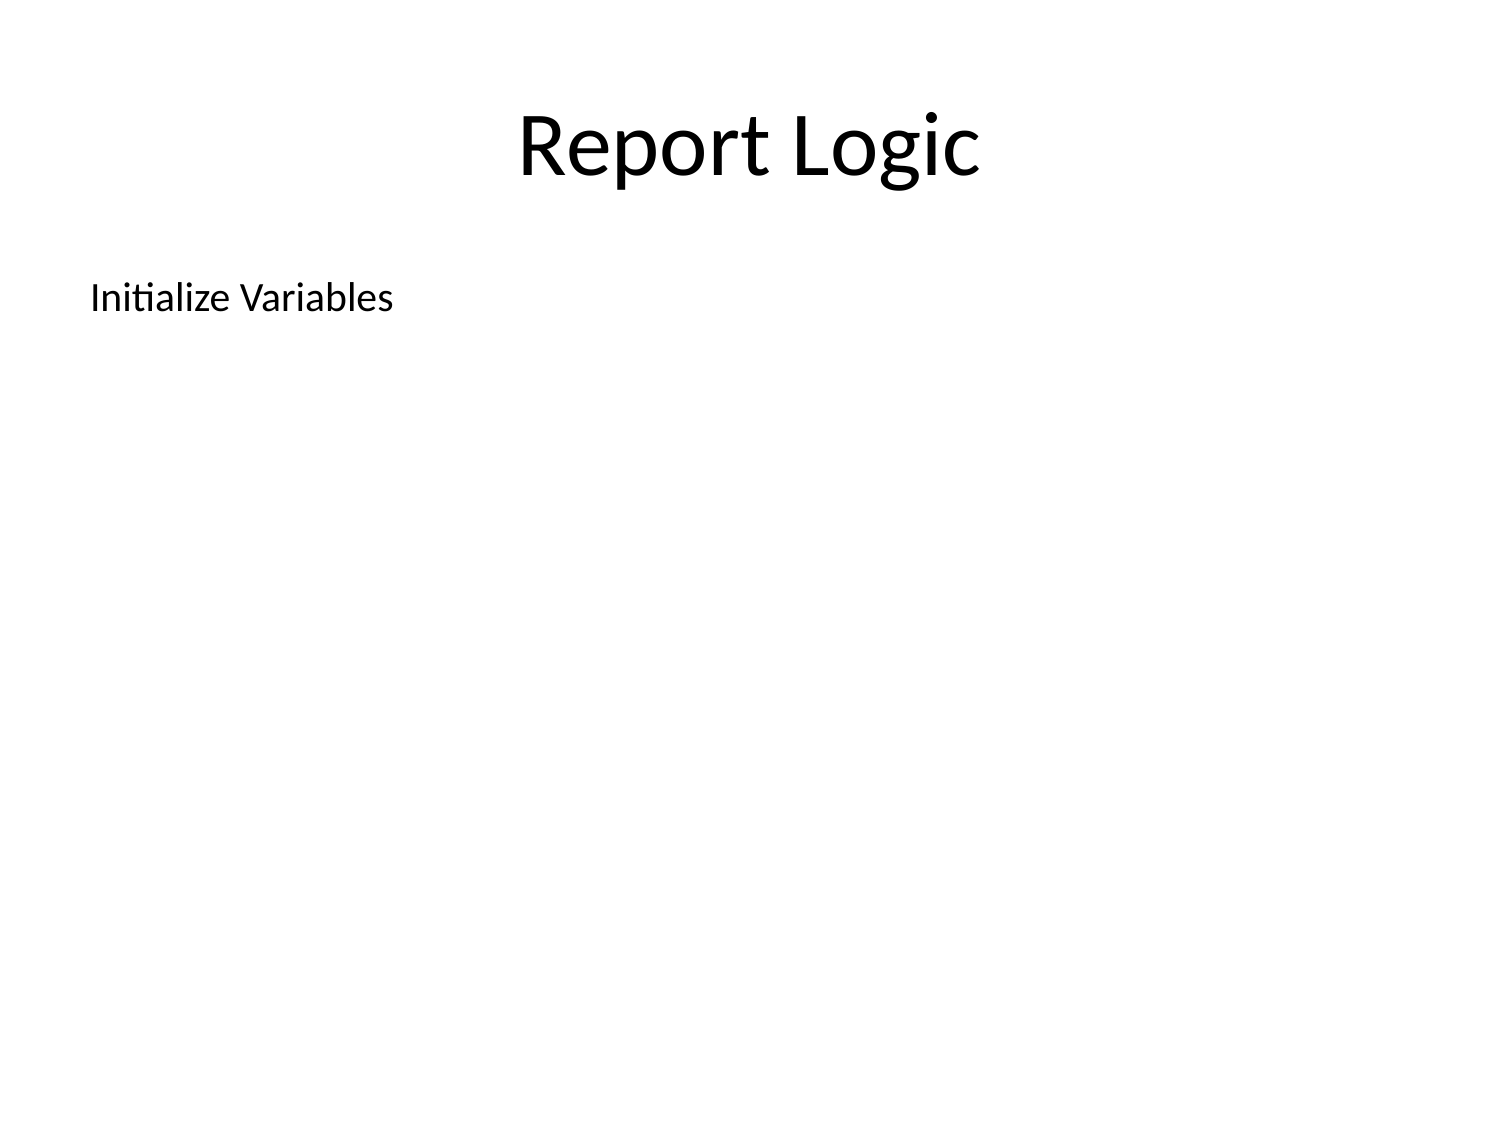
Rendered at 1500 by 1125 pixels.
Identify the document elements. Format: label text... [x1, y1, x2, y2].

title Report Logic [75, 45, 1425, 233]
list Initialize Variables [75, 262, 1425, 1005]
